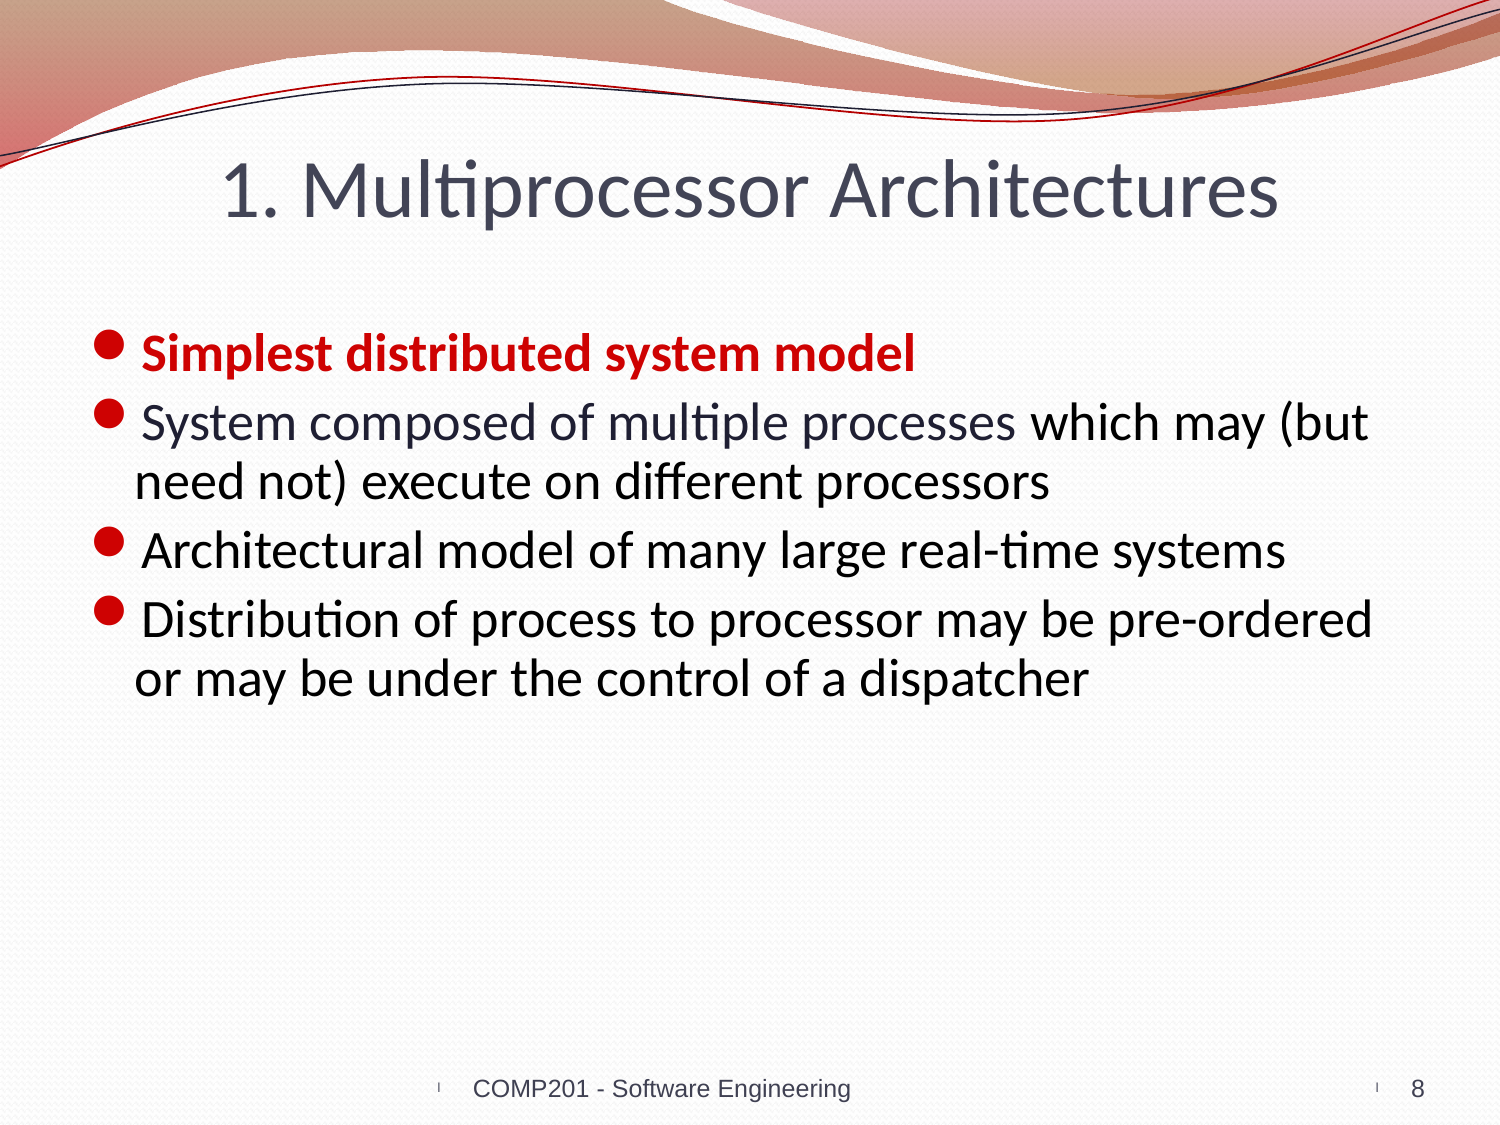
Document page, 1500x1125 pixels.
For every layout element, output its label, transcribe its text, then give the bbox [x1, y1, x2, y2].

footer COMP201 - Software Engineering [437, 1042, 988, 1103]
list Simplest distributed system model System composed of multiple processes which may (but need not) execute on different processors Architectural model of many large real-time systems Distribution of process to processor may be pre-ordered or may be under the control of a dispatcher [75, 317, 1425, 1038]
slide_number 8 [1299, 1042, 1425, 1103]
title 1. Multiprocessor Architectures [75, 82, 1425, 235]
